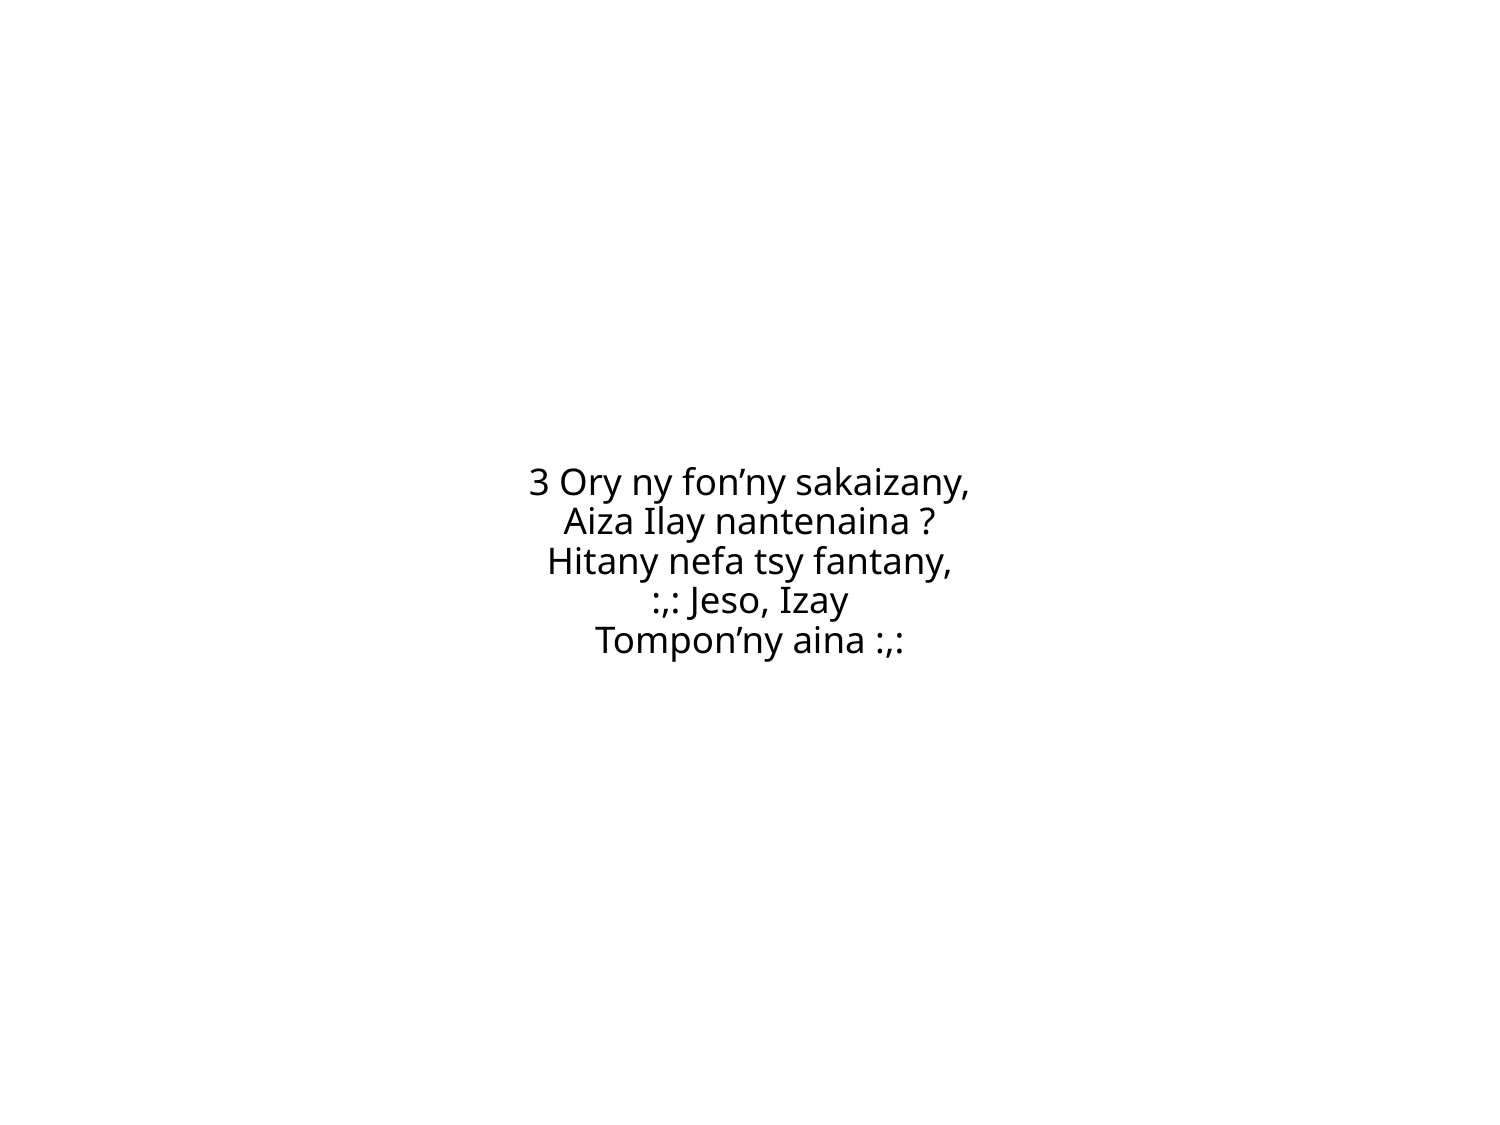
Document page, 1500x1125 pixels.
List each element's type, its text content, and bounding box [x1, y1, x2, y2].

title 3 Ory ny fon’ny sakaizany, Aiza Ilay nantenaina ? Hitany nefa tsy fantany, :,: Jeso, Izay Tompon’ny aina :,: [2, 453, 1498, 672]
